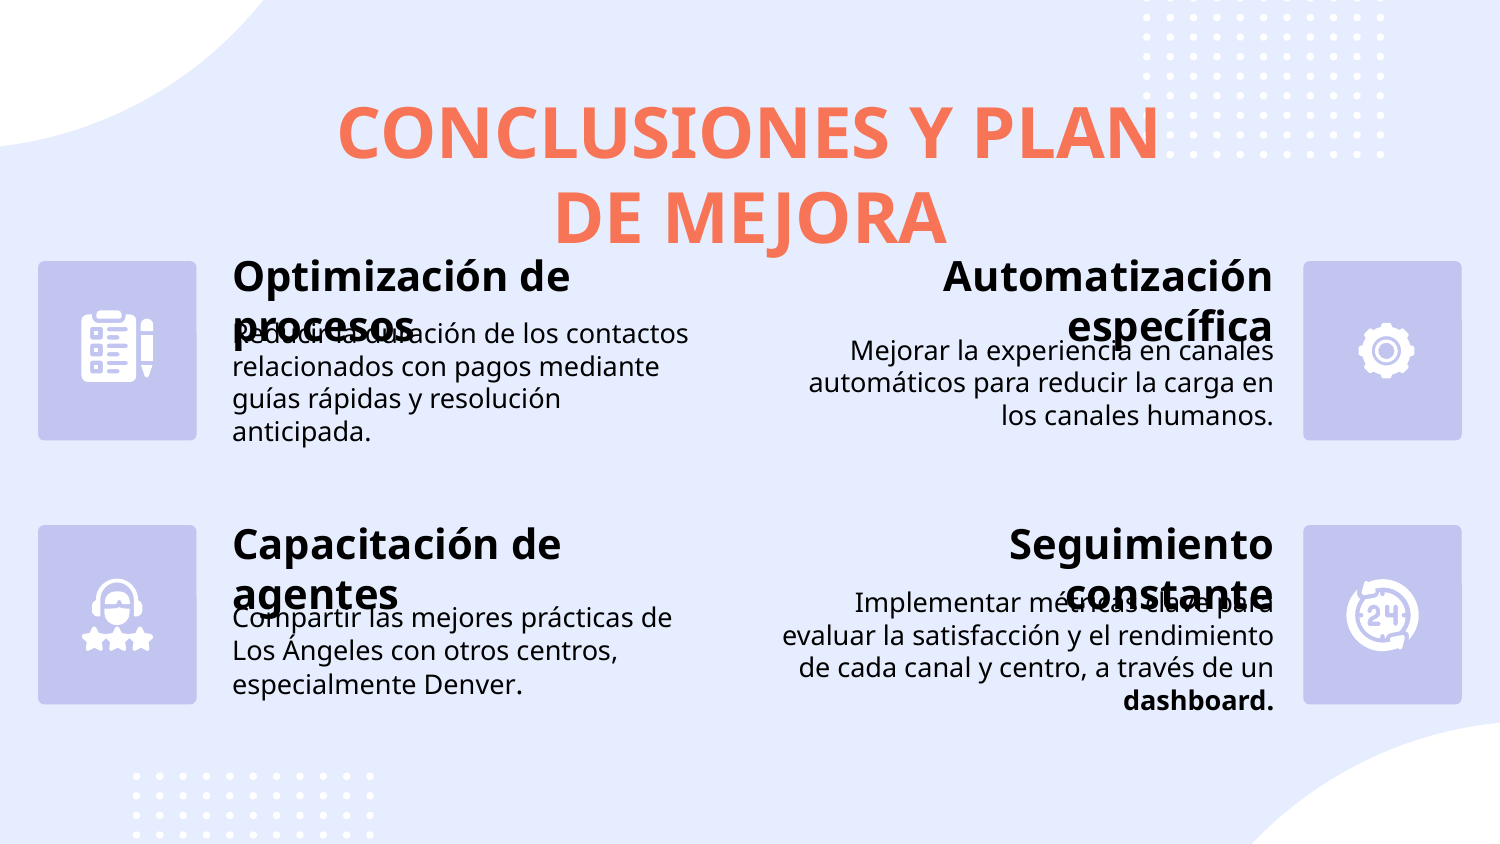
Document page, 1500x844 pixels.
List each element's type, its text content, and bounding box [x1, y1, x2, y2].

text_box [38, 261, 197, 441]
subtitle Mejorar la experiencia en canales automáticos para reducir la carga en los canales humanos. [783, 327, 1289, 437]
title Seguimiento constante [862, 524, 1289, 595]
title Capacitación de agentes [217, 524, 696, 612]
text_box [81, 578, 154, 652]
subtitle Reducir la duración de los contactos relacionados con pagos mediante guías rápidas y resolución anticipada. [217, 327, 715, 437]
title CONCLUSIONES Y PLAN DE MEJORA [282, 72, 1218, 167]
title Automatización específica [810, 256, 1289, 327]
text_box [38, 525, 197, 705]
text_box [1346, 578, 1420, 652]
title Optimización de procesos [217, 256, 686, 327]
text_box [1303, 525, 1462, 705]
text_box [1358, 322, 1415, 379]
subtitle Implementar métricas clave para evaluar la satisfacción y el rendimiento de cada canal y centro, a través de un dashboard. [739, 595, 1289, 705]
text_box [81, 310, 154, 383]
text_box [1303, 261, 1462, 441]
subtitle Compartir las mejores prácticas de Los Ángeles con otros centros, especialmente Denver. [217, 612, 696, 705]
